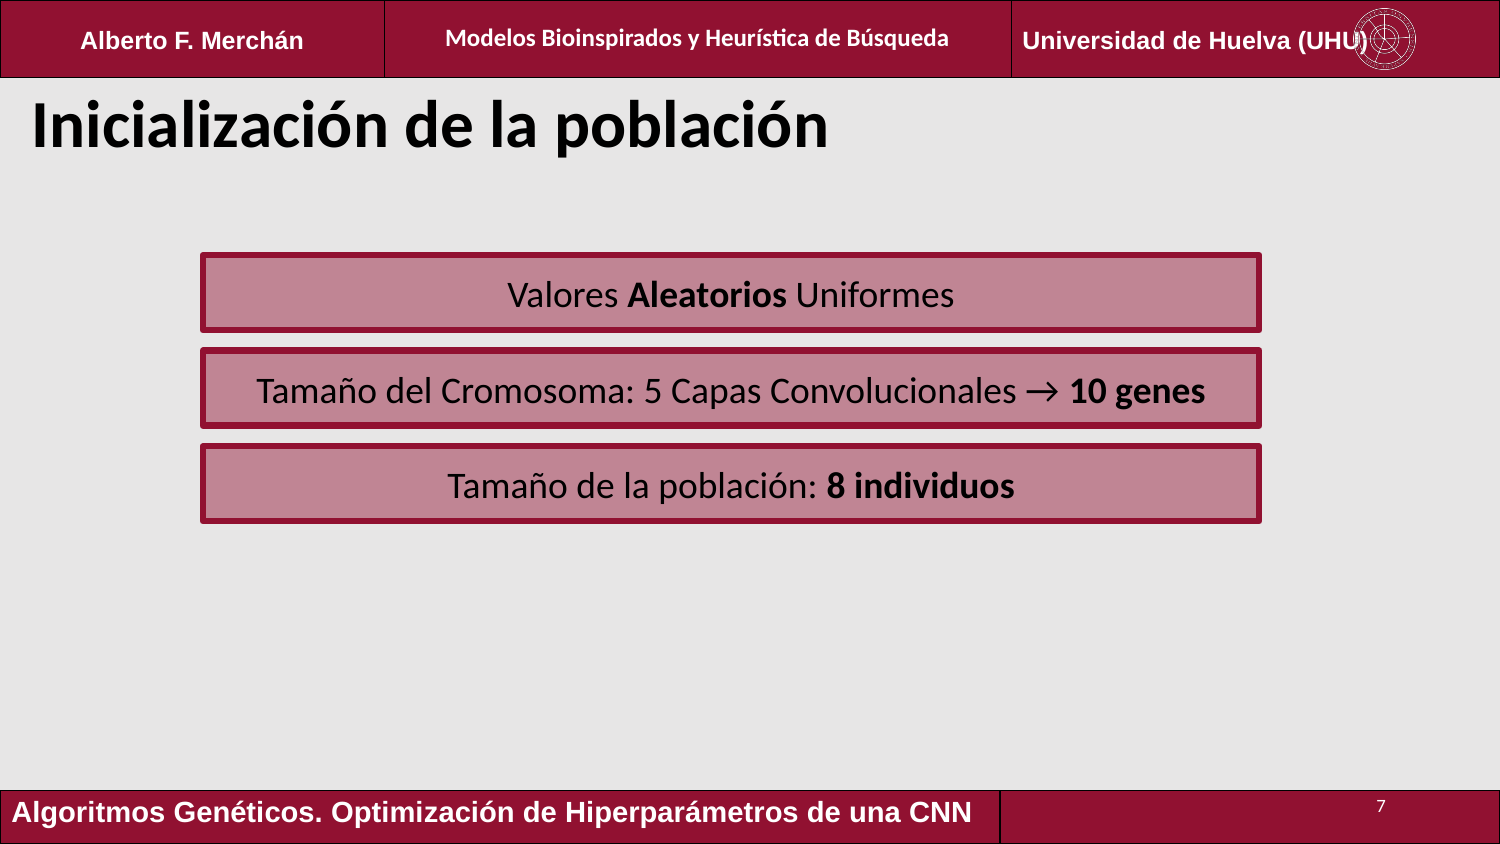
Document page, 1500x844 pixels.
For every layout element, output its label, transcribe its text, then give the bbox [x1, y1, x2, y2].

table_header Algoritmos Genéticos. Optimización de Hiperparámetros de una CNN [1, 791, 999, 843]
table_header Universidad de Huelva (UHU) [1012, 1, 1499, 77]
text_box Tamaño de la población: 8 individuos [202, 446, 1260, 522]
slide_number ‹#› [1059, 782, 1397, 827]
table_header Alberto F. Merchán [1, 1, 384, 77]
picture [1353, 7, 1416, 70]
table_header [1001, 791, 1499, 843]
title Inicialización de la población [20, 93, 1480, 165]
text_box Valores Aleatorios Uniformes [202, 255, 1260, 331]
text_box Tamaño del Cromosoma: 5 Capas Convolucionales → 10 genes [202, 350, 1260, 426]
table_header Modelos Bioinspirados y Heurística de Búsqueda [385, 1, 1011, 77]
